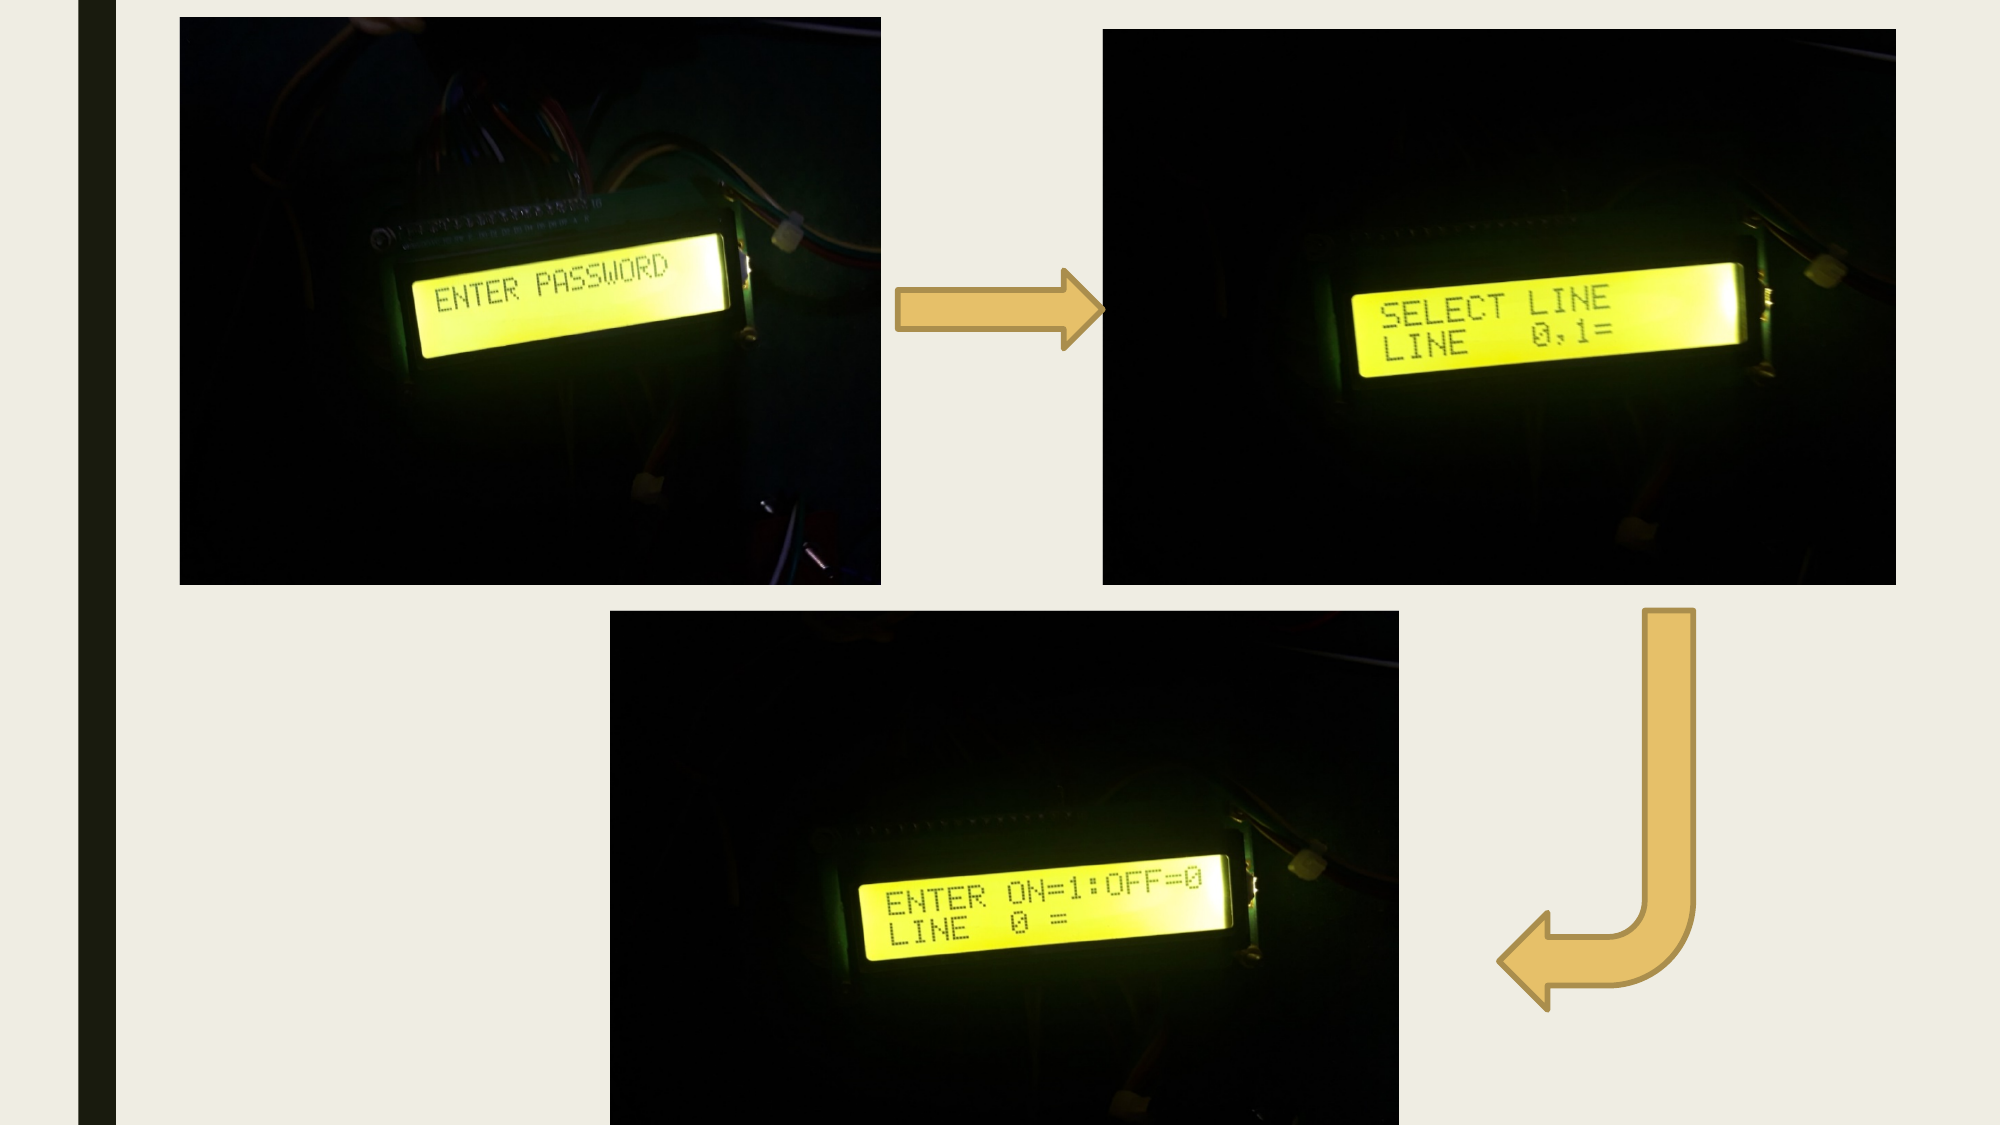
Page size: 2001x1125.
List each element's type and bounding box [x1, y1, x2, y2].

text_box [1496, 607, 1697, 1013]
picture [609, 610, 1399, 1125]
text_box [894, 267, 1102, 352]
picture [179, 16, 881, 585]
picture [1102, 28, 1896, 585]
